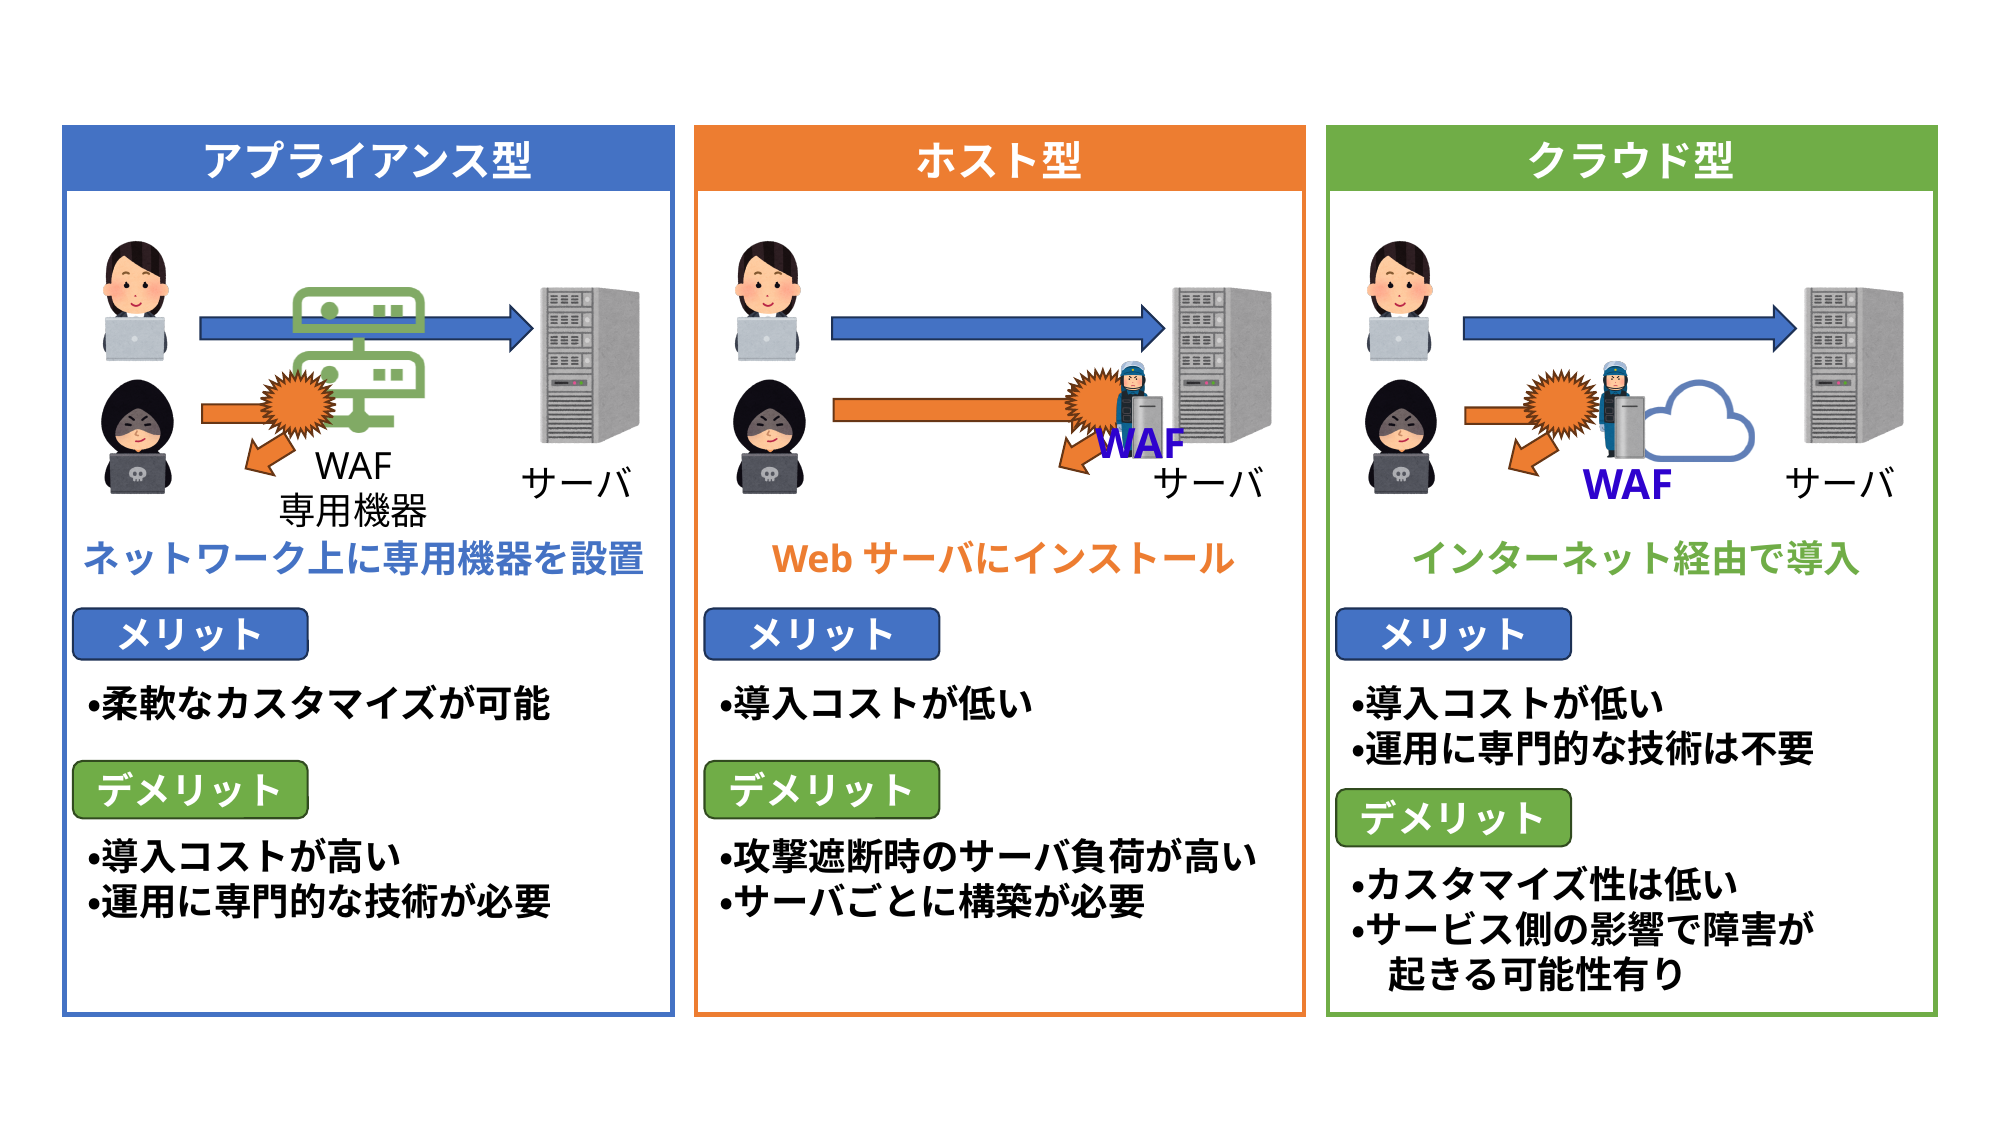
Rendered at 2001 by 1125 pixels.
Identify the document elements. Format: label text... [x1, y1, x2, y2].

text_box ・カスタマイズ性は低い ・サービス側の影響で障害が 起きる可能性有り [1336, 853, 1882, 1004]
text_box [695, 126, 1305, 1016]
text_box デメリット [1335, 788, 1573, 848]
text_box [1327, 126, 1937, 1016]
picture [92, 377, 184, 497]
text_box メリット [703, 607, 941, 661]
picture [724, 377, 816, 497]
text_box ・導入コストが高い ・運用に専門的な技術が必要 [72, 825, 619, 930]
text_box WAF [1521, 450, 1735, 515]
text_box デメリット [703, 759, 941, 820]
text_box ・攻撃遮断時のサーバ負荷が高い ・サーバごとに構築が必要 [704, 825, 1305, 930]
text_box インターネット経由で導入 [1331, 527, 1941, 587]
picture [1107, 283, 1291, 461]
text_box ネットワーク上に専用機器を設置 [67, 527, 678, 587]
text_box WAF [1034, 409, 1247, 475]
picture [286, 287, 431, 433]
picture [723, 238, 811, 365]
text_box [63, 126, 673, 1016]
text_box Webサーバにインストール [699, 527, 1310, 587]
text_box ・導入コストが低い ・運用に専門的な技術は不要 [1336, 672, 1882, 778]
text_box メリット [1335, 607, 1573, 661]
picture [1356, 377, 1447, 497]
picture [1355, 238, 1443, 365]
picture [91, 238, 179, 365]
picture [1783, 283, 1923, 448]
text_box ・導入コストが低い [704, 672, 1251, 733]
picture [1589, 359, 1755, 482]
text_box デメリット [71, 759, 309, 820]
text_box ・柔軟なカスタマイズが可能 [72, 672, 619, 733]
picture [519, 283, 659, 448]
text_box メリット [71, 607, 309, 661]
